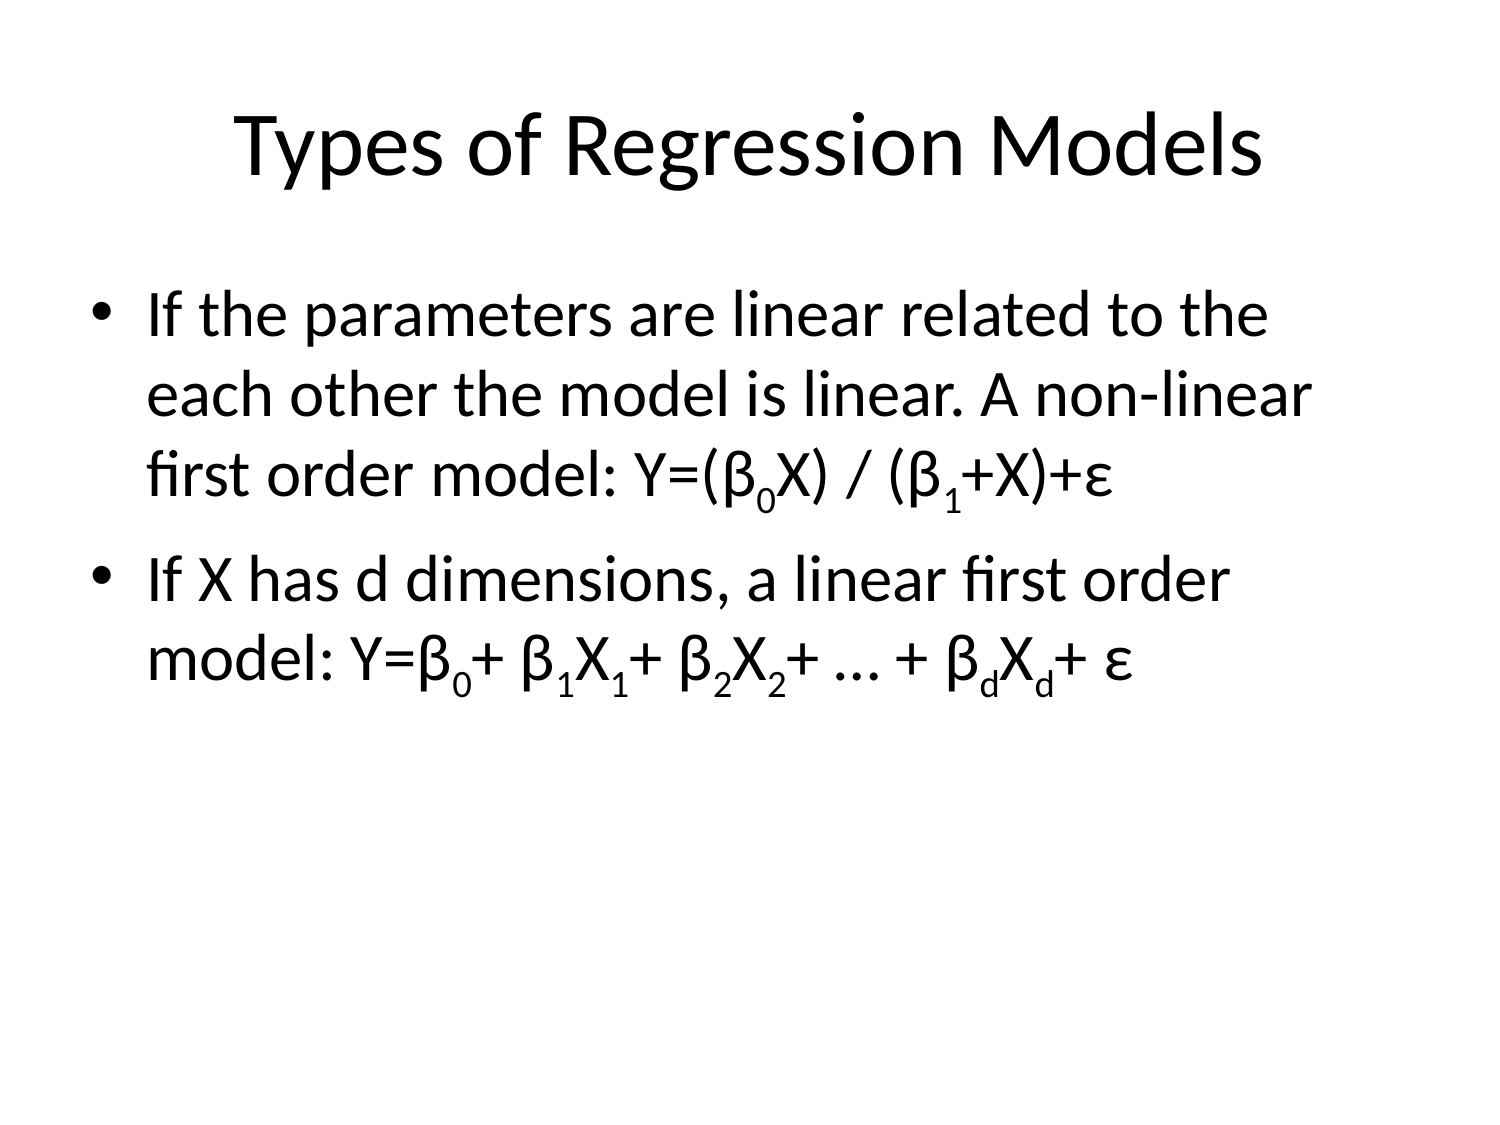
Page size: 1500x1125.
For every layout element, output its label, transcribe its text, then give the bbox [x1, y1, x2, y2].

list If the parameters are linear related to the each other the model is linear. A non-linear first order model: Y=(β0X) / (β1+X)+ε If X has d dimensions, a linear first order model: Y=β0+ β1X1+ β2X2+ … + βdXd+ ε [75, 262, 1425, 1005]
title Types of Regression Models [75, 45, 1425, 233]
